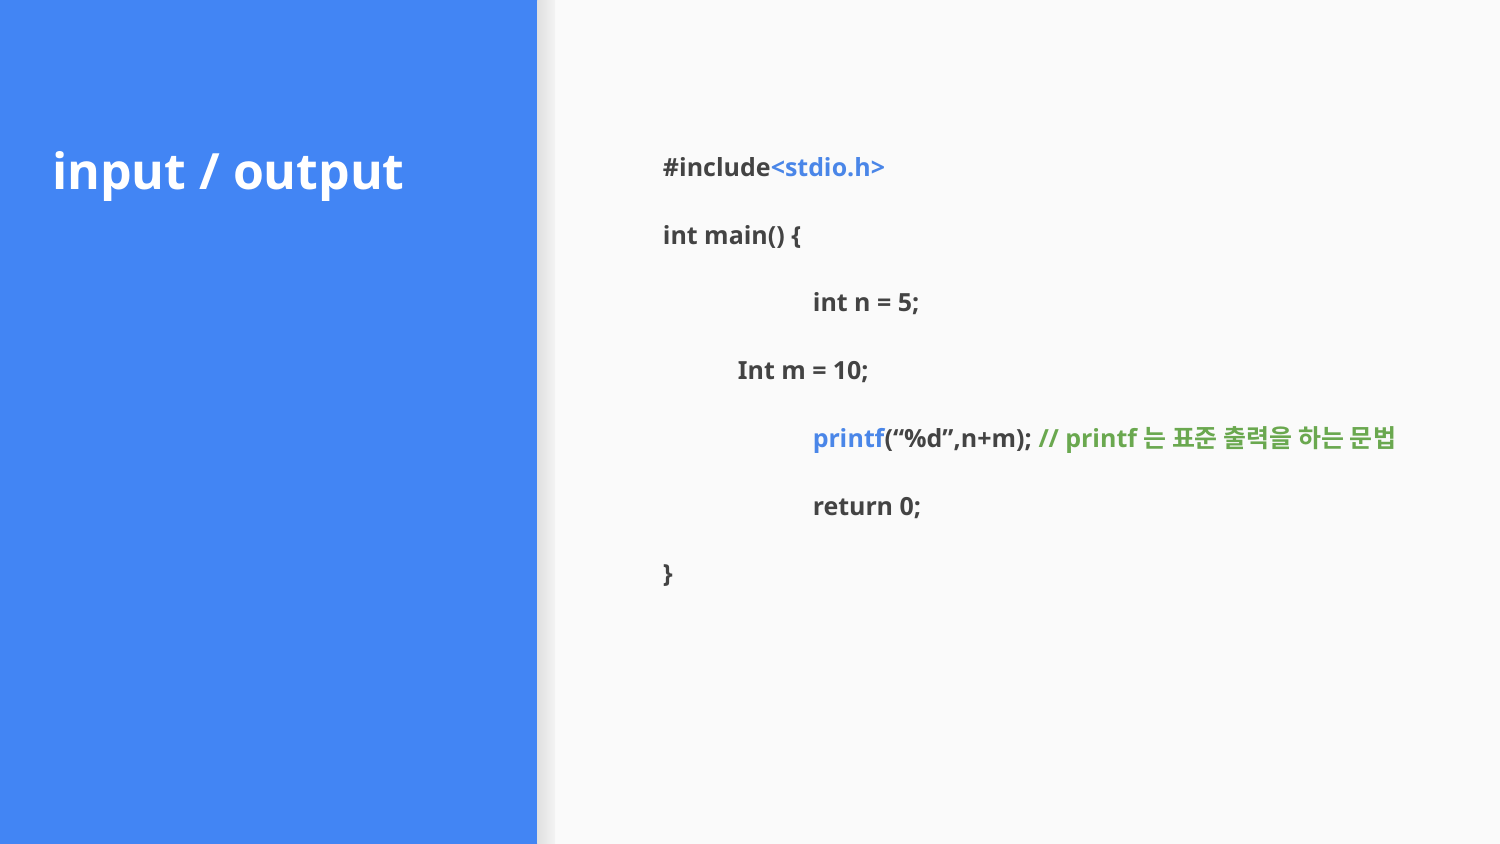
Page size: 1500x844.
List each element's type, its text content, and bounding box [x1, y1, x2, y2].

list #include<stdio.h> int main() { int n = 5; Int m = 10; printf(“%d”,n+m); // printf는 표준 출력을 하는 문법 return 0; } [647, 131, 1441, 781]
title input / output [37, 58, 498, 216]
